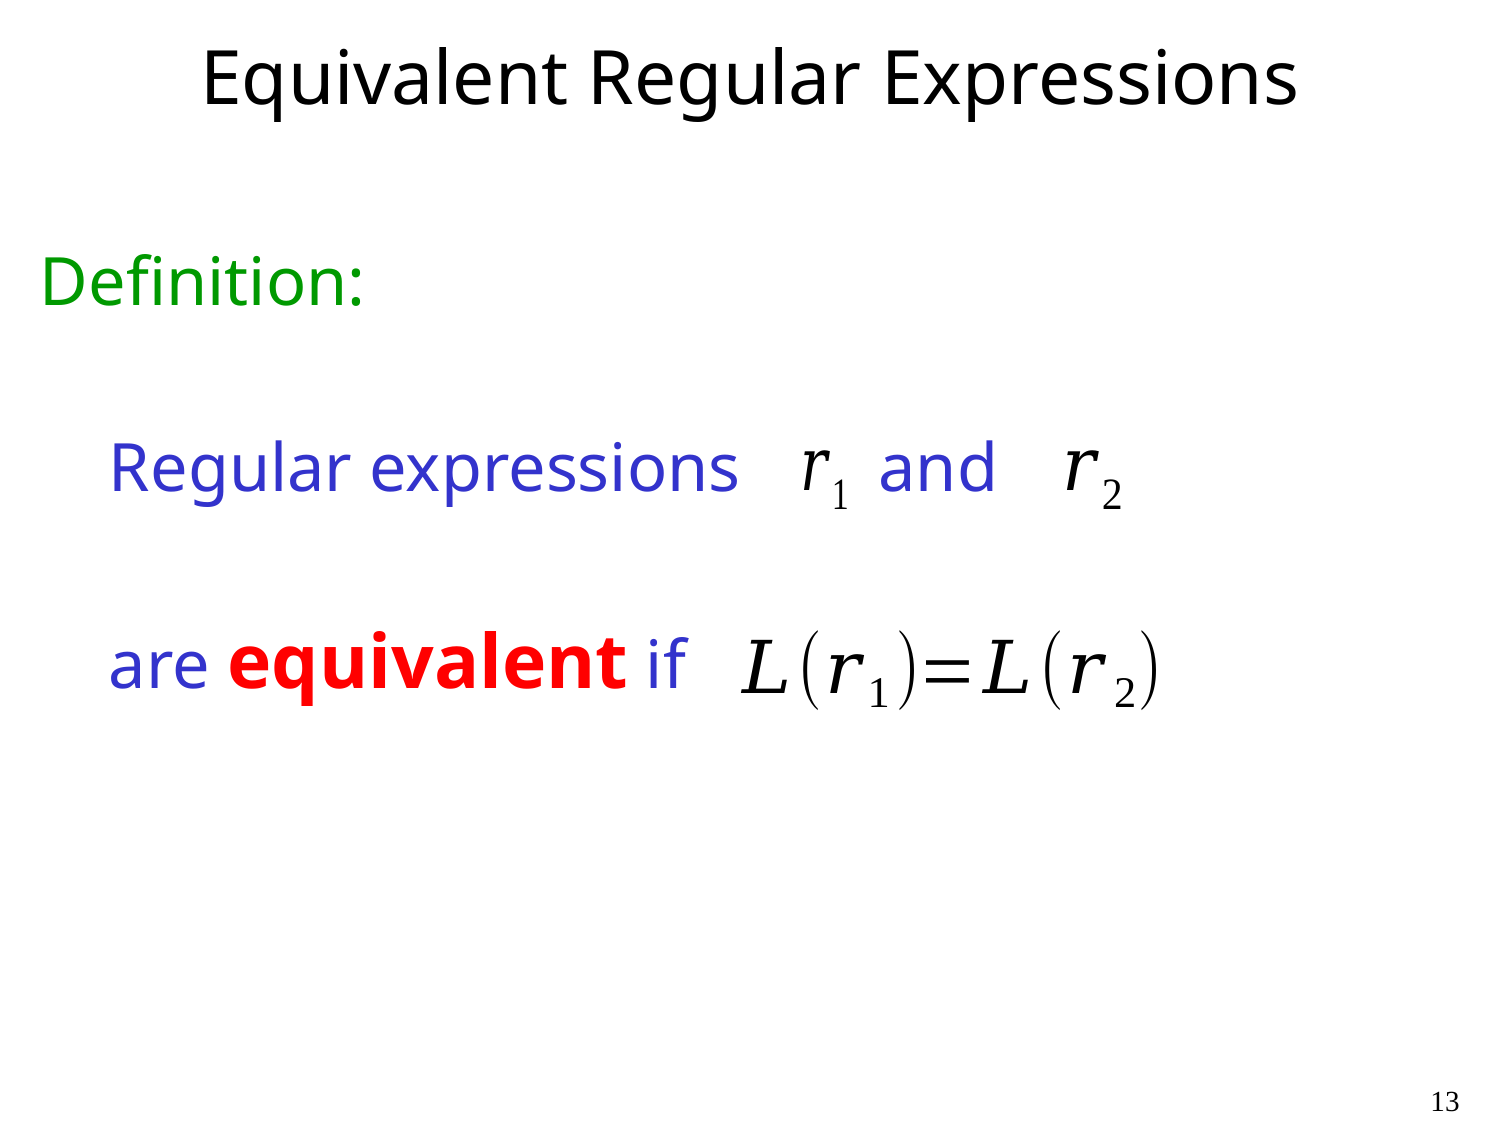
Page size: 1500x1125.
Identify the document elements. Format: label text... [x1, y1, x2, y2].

slide_number 13 [1162, 1074, 1476, 1125]
list Definition: Regular expressions and are equivalent if [24, 137, 1476, 1038]
title Equivalent Regular Expressions [24, 24, 1476, 126]
